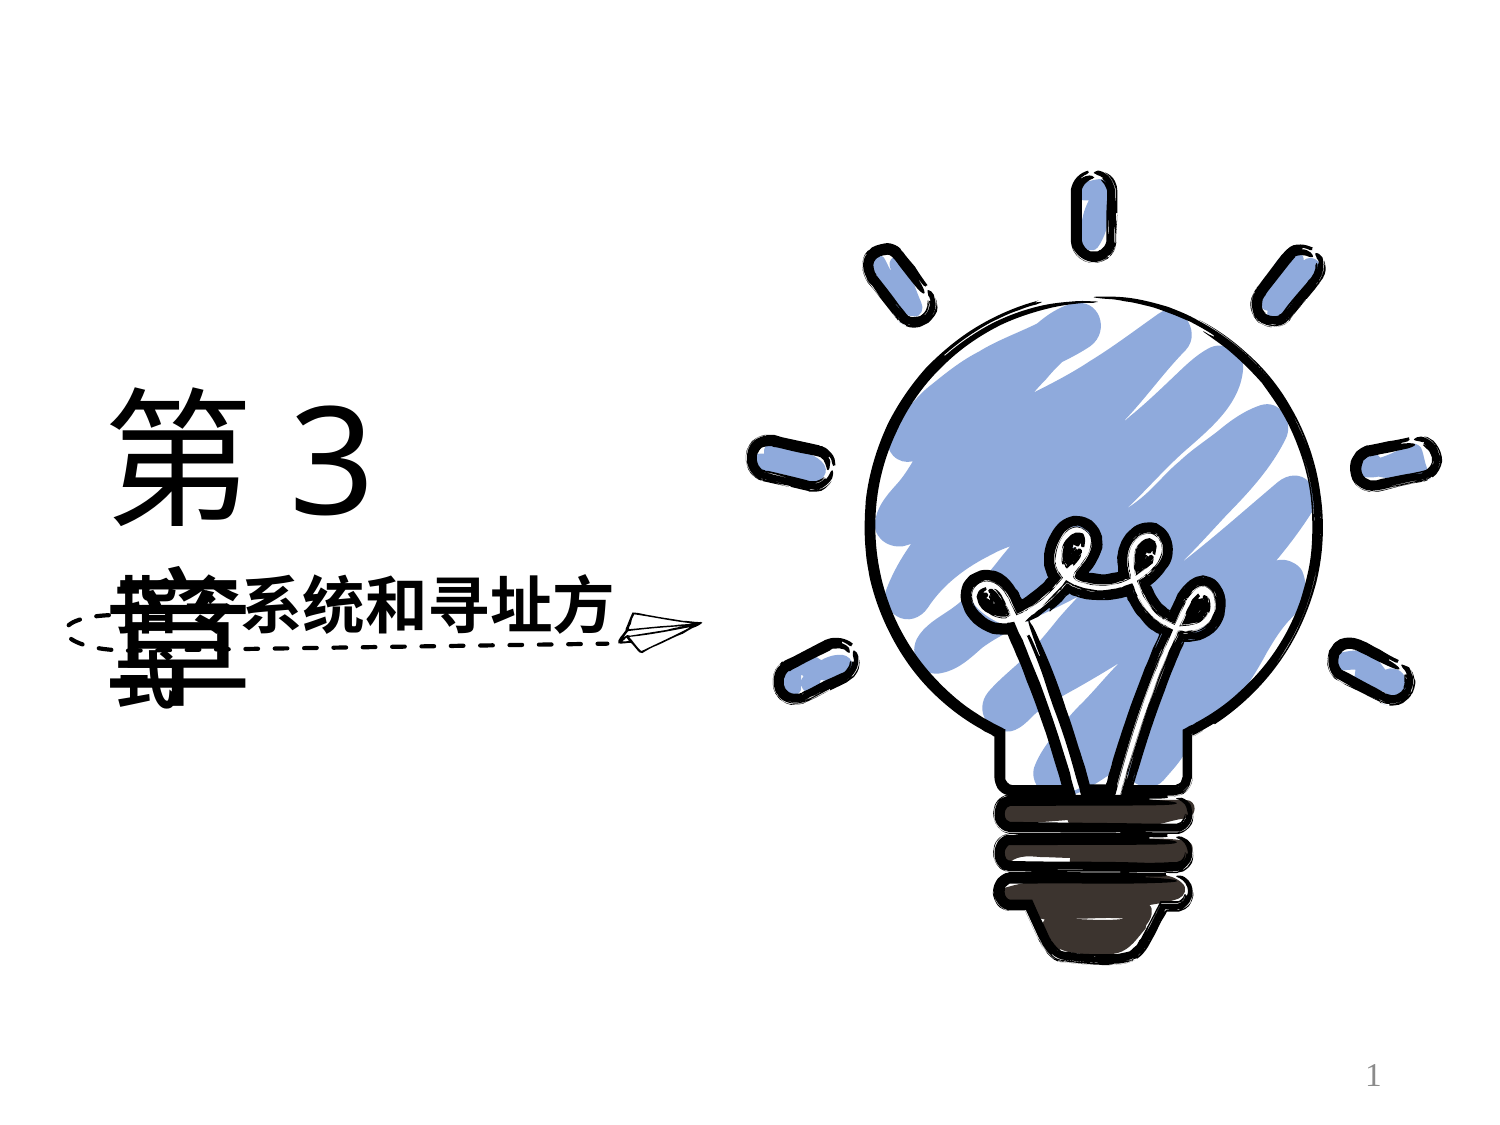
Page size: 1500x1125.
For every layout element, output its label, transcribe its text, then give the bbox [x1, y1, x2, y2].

text_box 第3章 [88, 356, 529, 639]
slide_number 1 [1059, 1042, 1397, 1103]
text_box [64, 614, 609, 652]
text_box [618, 612, 703, 654]
text_box 指令系统和寻址方式 [529, 558, 660, 724]
text_box 第3章 [88, 645, 529, 732]
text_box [745, 170, 1443, 966]
